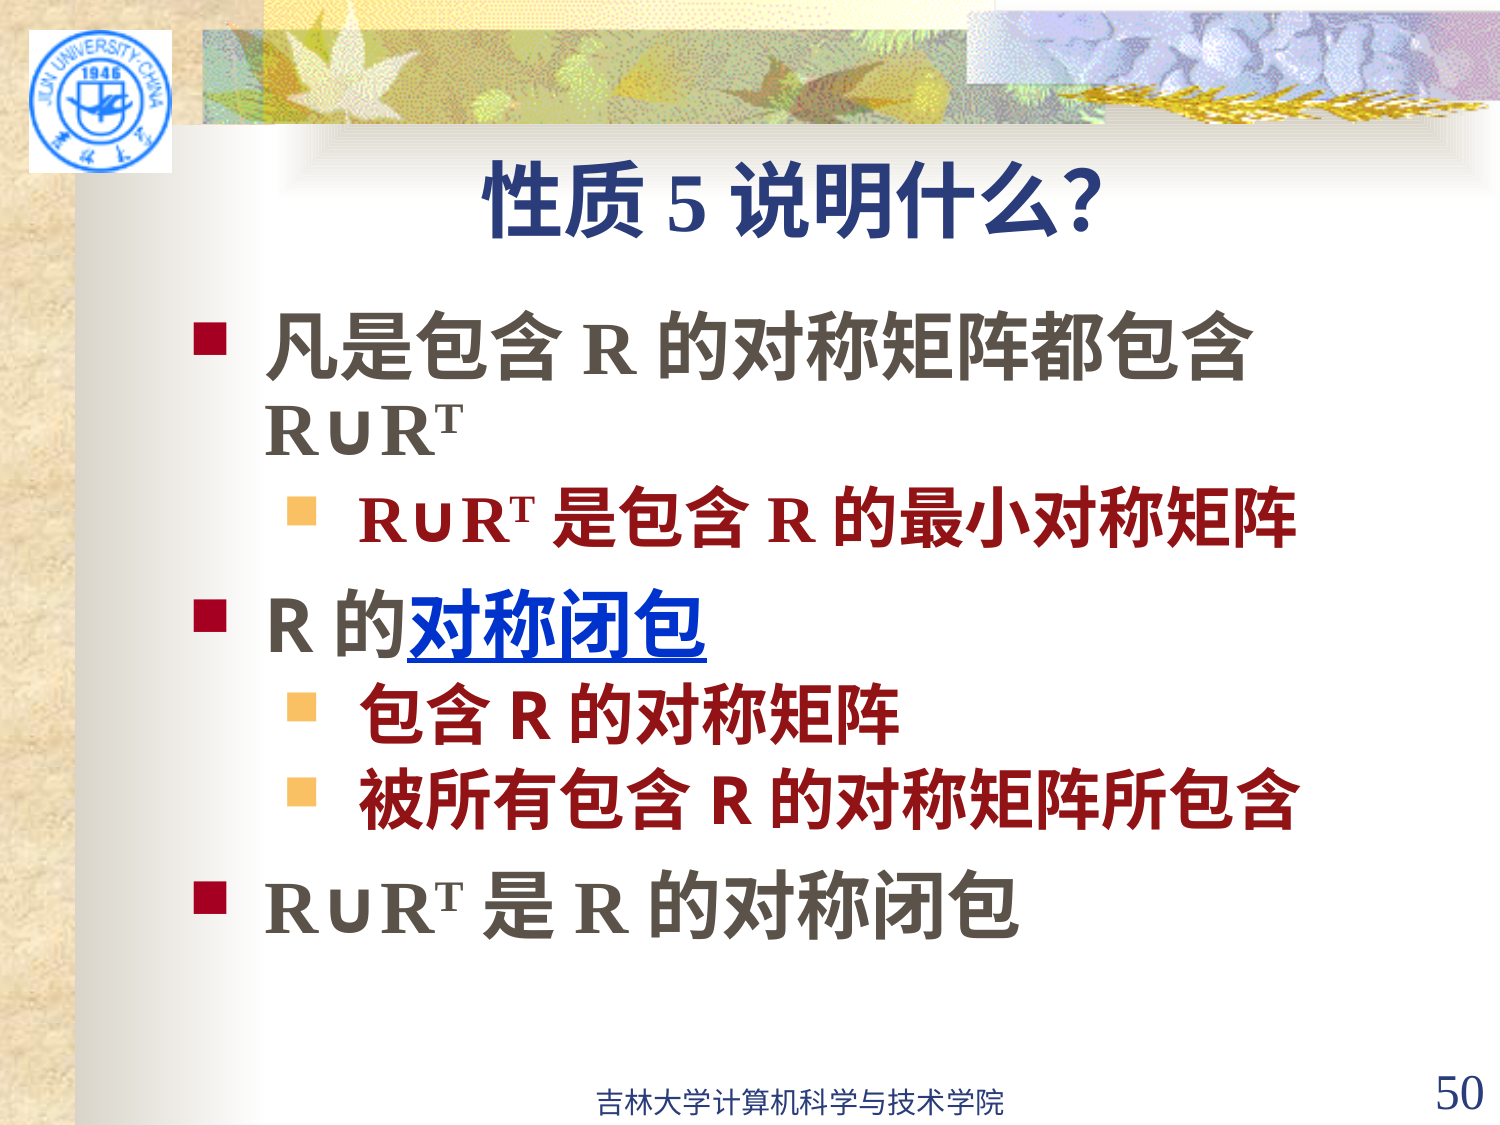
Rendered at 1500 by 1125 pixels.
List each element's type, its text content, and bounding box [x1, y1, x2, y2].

title 性质5说明什么？ [174, 137, 1450, 256]
footer 吉林大学计算机科学与技术学院 [562, 1051, 1038, 1125]
list 凡是包含R的对称矩阵都包含R∪RT R∪RT是包含R的最小对称矩阵 R的对称闭包 包含R的对称矩阵 被所有包含R的对称矩阵所包含 R∪RT是R的对称闭包 [174, 302, 1450, 1035]
slide_number 50 [1349, 1051, 1500, 1125]
picture [0, 0, 1500, 1125]
